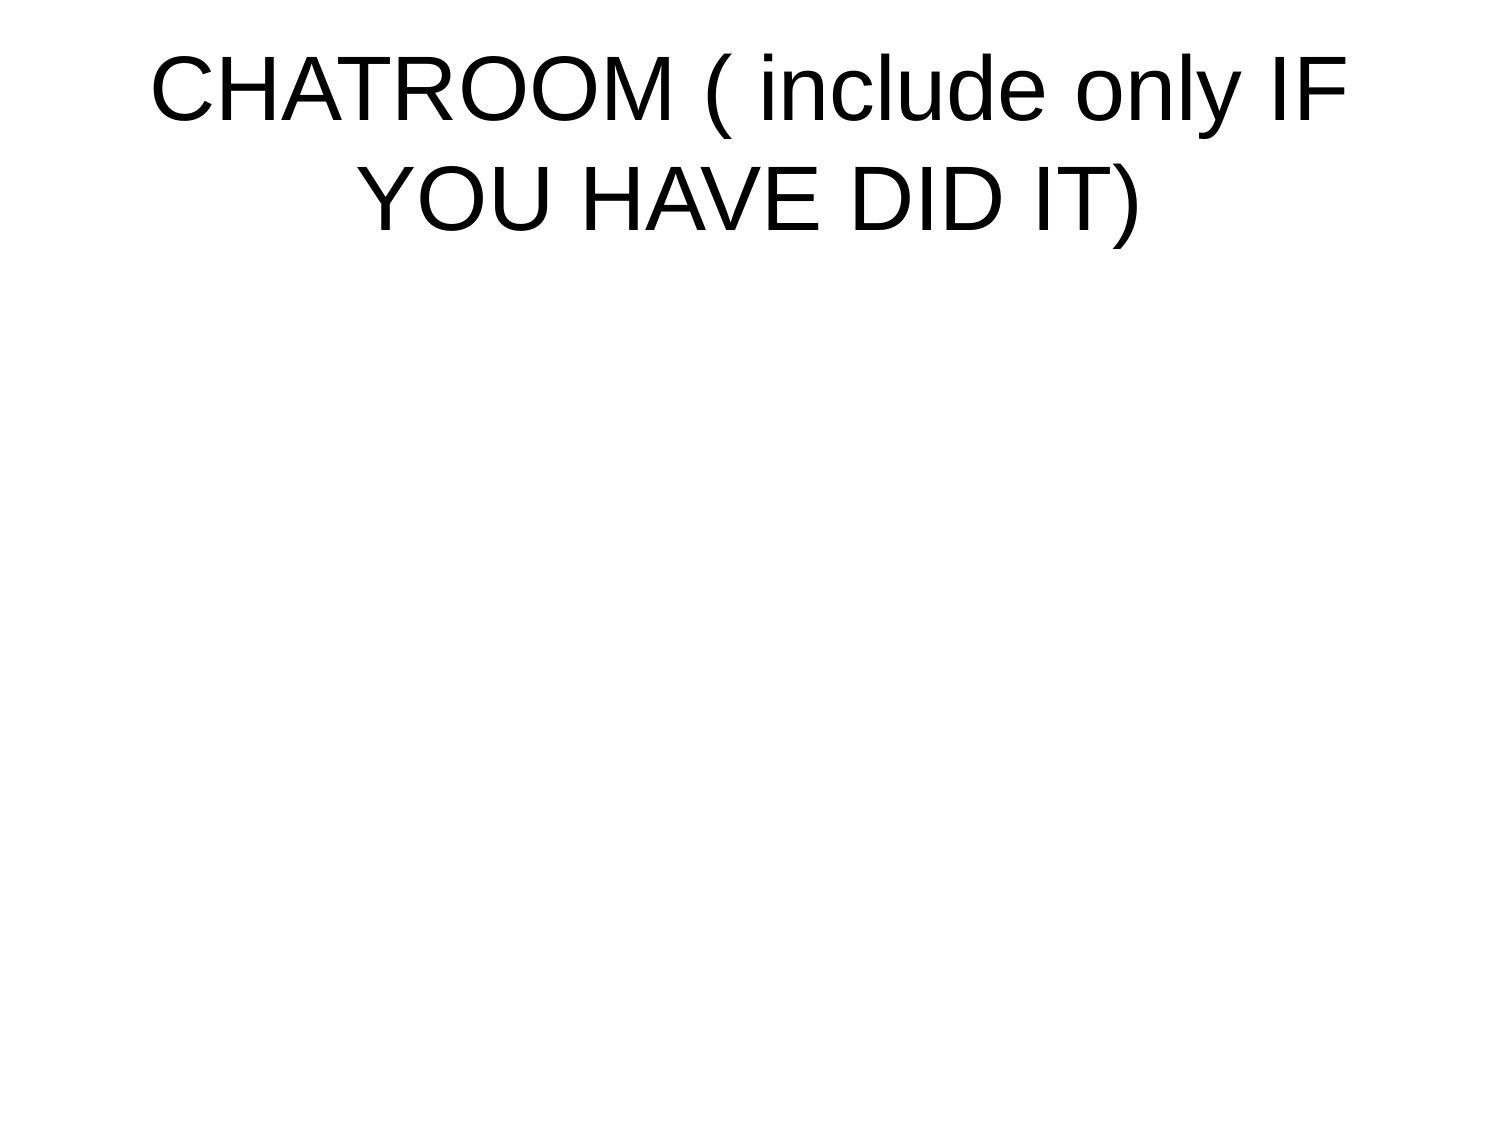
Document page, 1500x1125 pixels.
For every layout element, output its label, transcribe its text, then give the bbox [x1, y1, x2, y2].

title CHATROOM ( include only IF YOU HAVE DID IT) [75, 45, 1425, 233]
